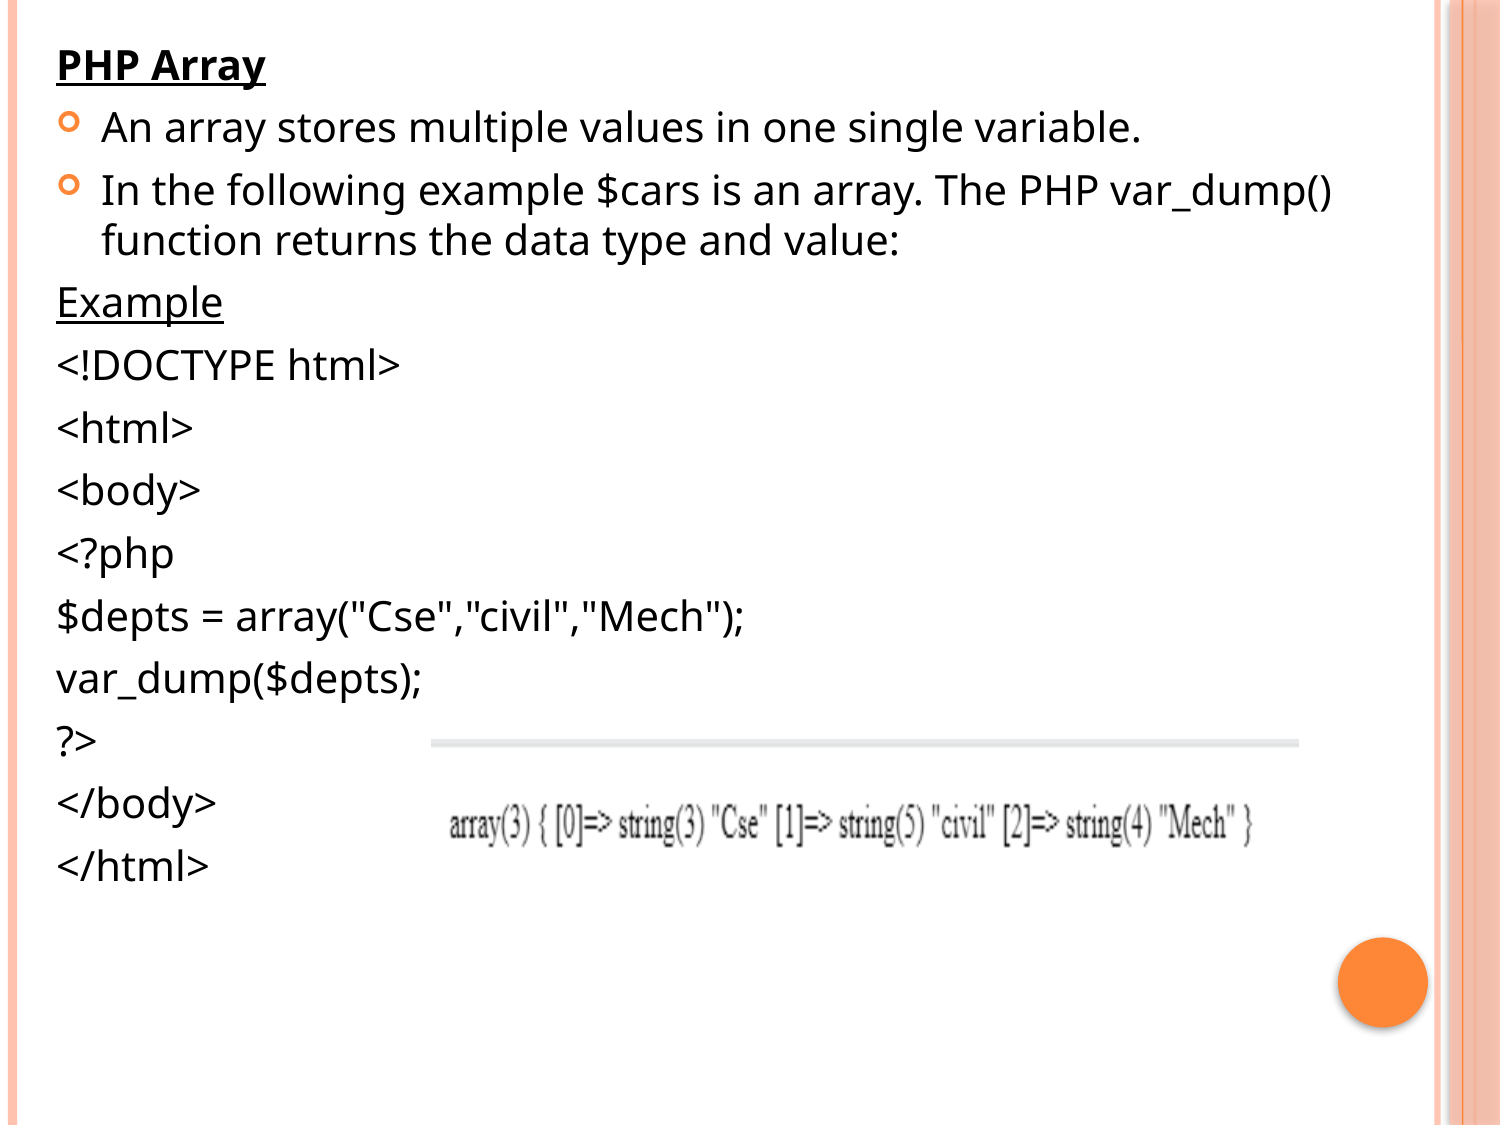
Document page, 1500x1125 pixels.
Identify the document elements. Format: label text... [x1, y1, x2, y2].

picture [430, 739, 1299, 1036]
list PHP Array An array stores multiple values in one single variable. In the following example $cars is an array. The PHP var_dump() function returns the data type and value: Example <!DOCTYPE html> <html> <body> <?php $depts = array("Cse","civil","Mech"); var_dump($depts); ?> </body> </html> [41, 30, 1483, 1106]
